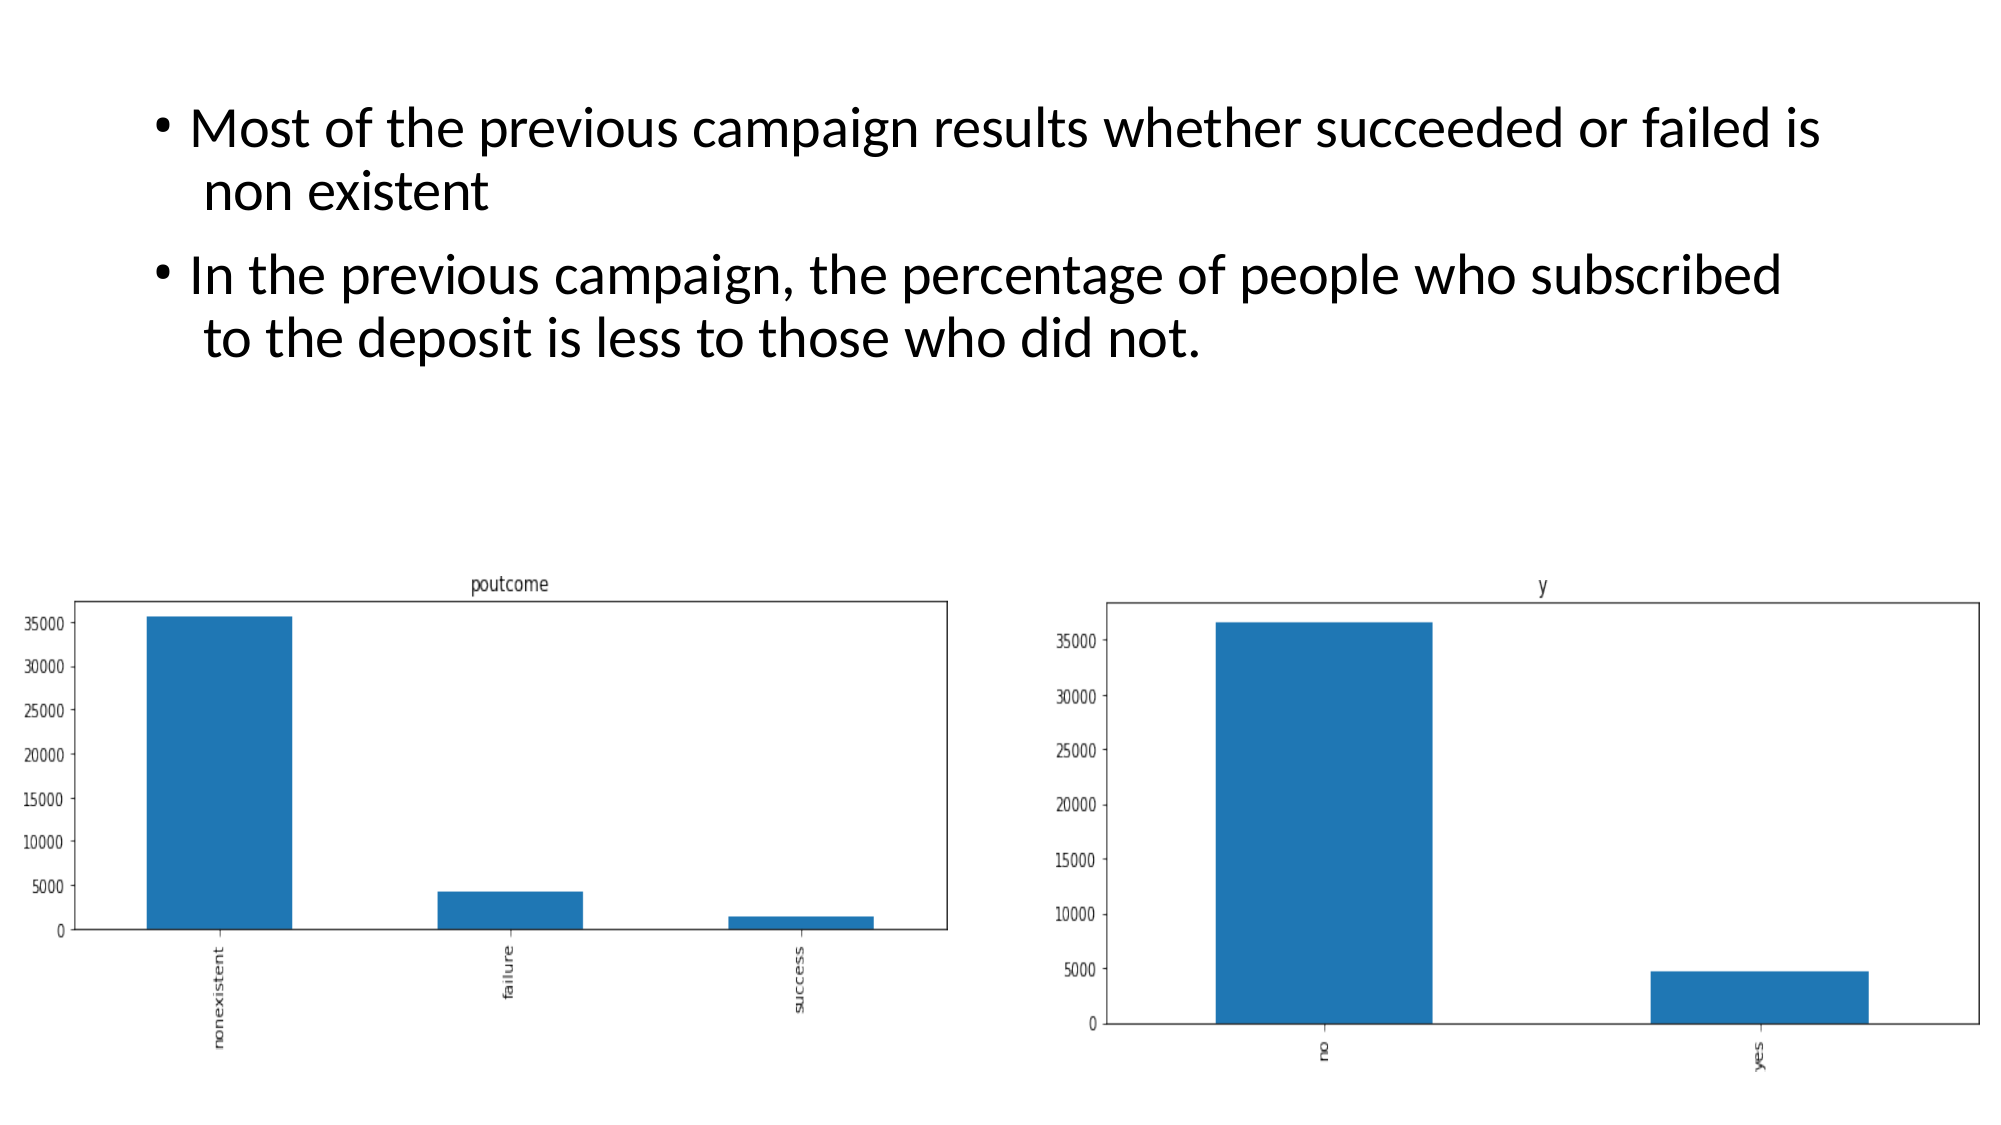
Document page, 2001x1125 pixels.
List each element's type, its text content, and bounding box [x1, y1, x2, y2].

picture [24, 576, 948, 1050]
picture [1056, 580, 1980, 1072]
text_box Most of the previous campaign results whether succeeded or failed is non existent In the previous campaign, the percentage of people who subscribed to the deposit is less to those who did not. [150, 86, 1834, 370]
